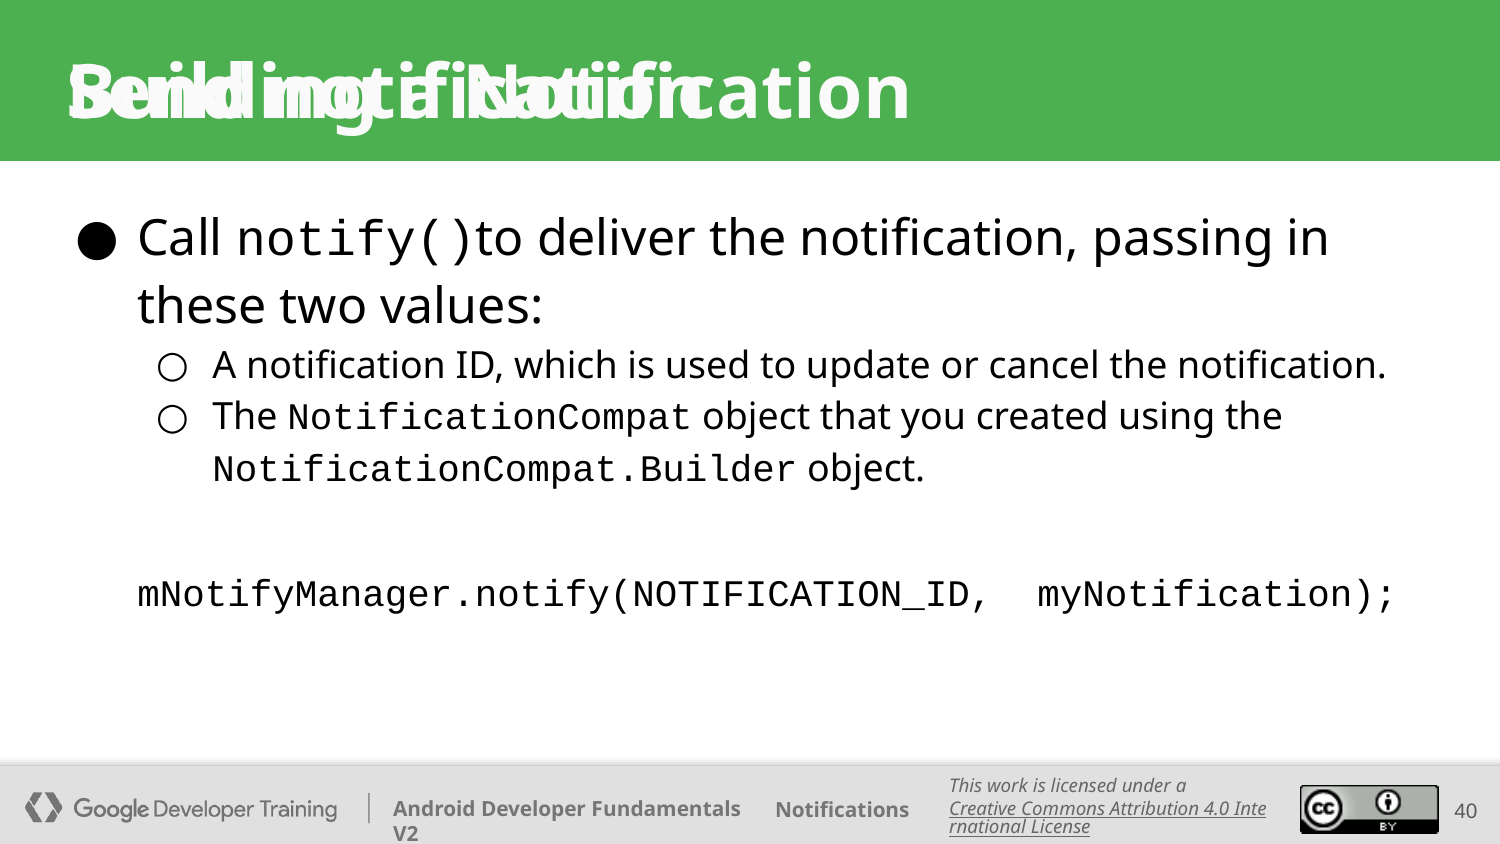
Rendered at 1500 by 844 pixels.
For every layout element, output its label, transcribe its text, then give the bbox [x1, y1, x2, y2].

slide_number ‹#› [1402, 777, 1493, 842]
list Call notify()to deliver the notification, passing in these two values: A notification ID, which is used to update or cancel the notification. The NotificationCompat object that you created using the NotificationCompat.Builder object. mNotifyManager.notify(NOTIFICATION_ID, myNotification); [47, 181, 1480, 744]
title Send notification [51, 28, 1449, 122]
picture [0, 161, 1500, 844]
